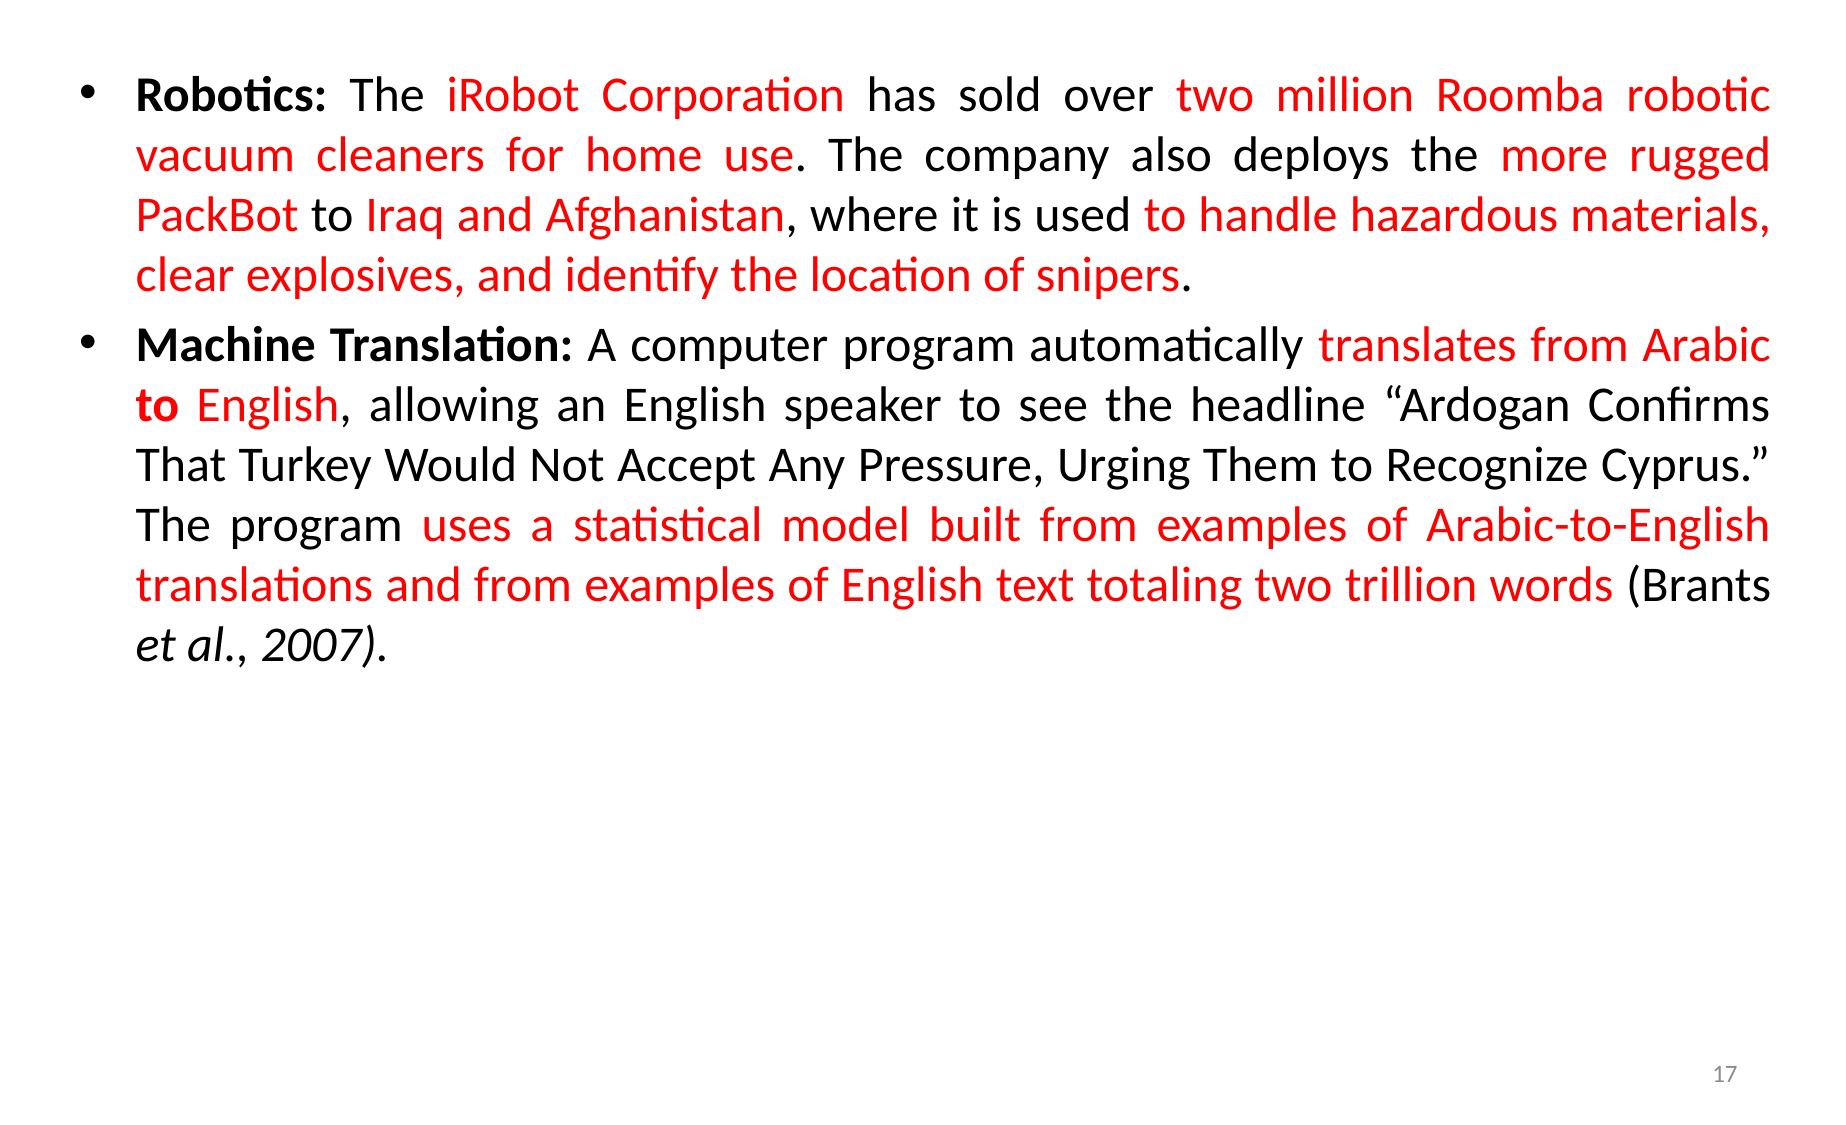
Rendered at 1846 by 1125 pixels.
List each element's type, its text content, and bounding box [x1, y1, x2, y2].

list Robotics: The iRobot Corporation has sold over two million Roomba robotic vacuum cleaners for home use. The company also deploys the more rugged PackBot to Iraq and Afghanistan, where it is used to handle hazardous materials, clear explosives, and identify the location of snipers. Machine Translation: A computer program automatically translates from Arabic to English, allowing an English speaker to see the headline “Ardogan Confirms That Turkey Would Not Accept Any Pressure, Urging Them to Recognize Cyprus.” The program uses a statistical model built from examples of Arabic-to-English translations and from examples of English text totaling two trillion words (Brants et al., 2007). [64, 53, 1787, 1029]
slide_number 17 [1322, 1042, 1753, 1103]
